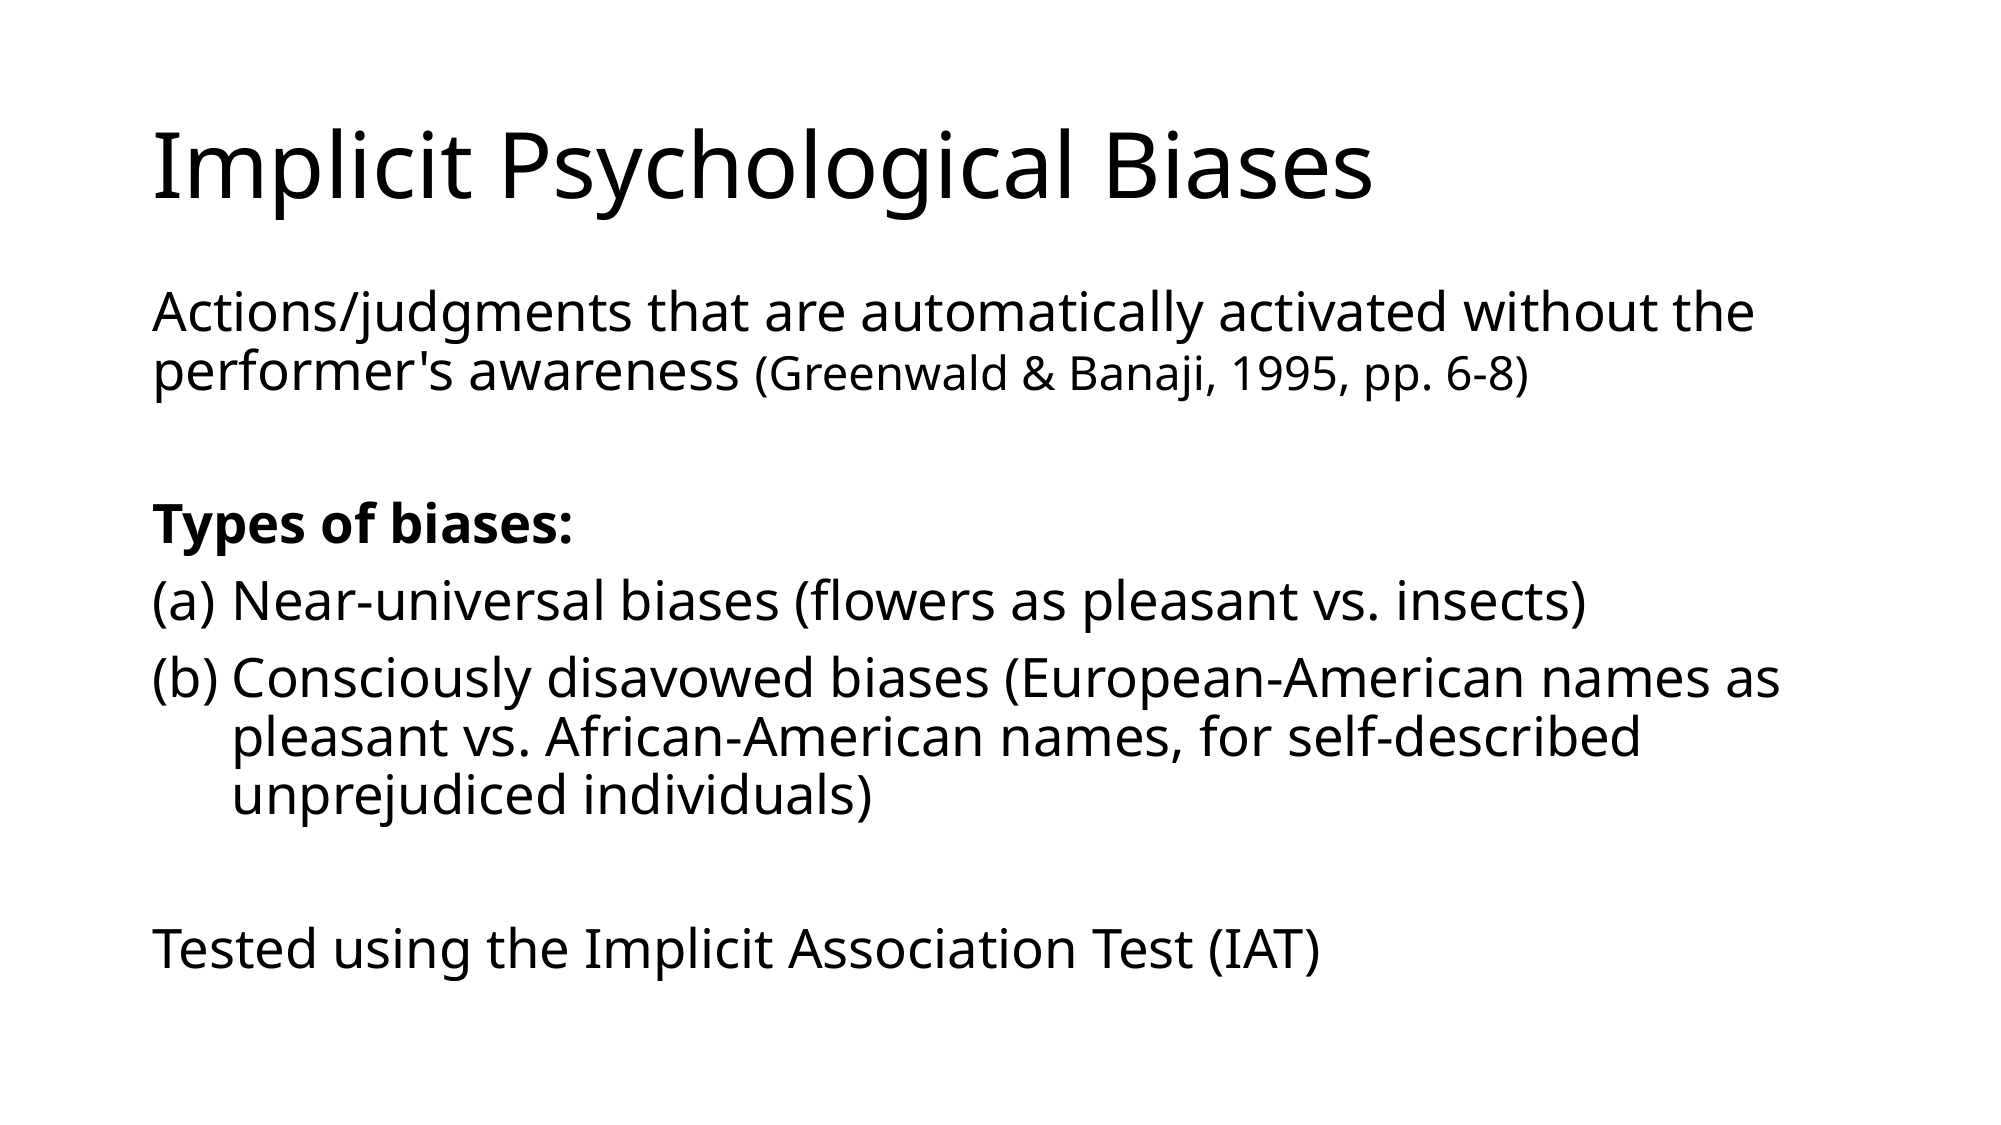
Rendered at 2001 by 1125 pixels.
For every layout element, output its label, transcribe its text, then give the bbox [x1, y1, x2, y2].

list Actions/judgments that are automatically activated without the performer's awareness (Greenwald & Banaji, 1995, pp. 6-8) Types of biases: Near-universal biases (flowers as pleasant vs. insects) Consciously disavowed biases (European-American names as pleasant vs. African-American names, for self-described unprejudiced individuals) Tested using the Implicit Association Test (IAT) [137, 277, 1863, 992]
title Implicit Psychological Biases [137, 59, 1863, 277]
